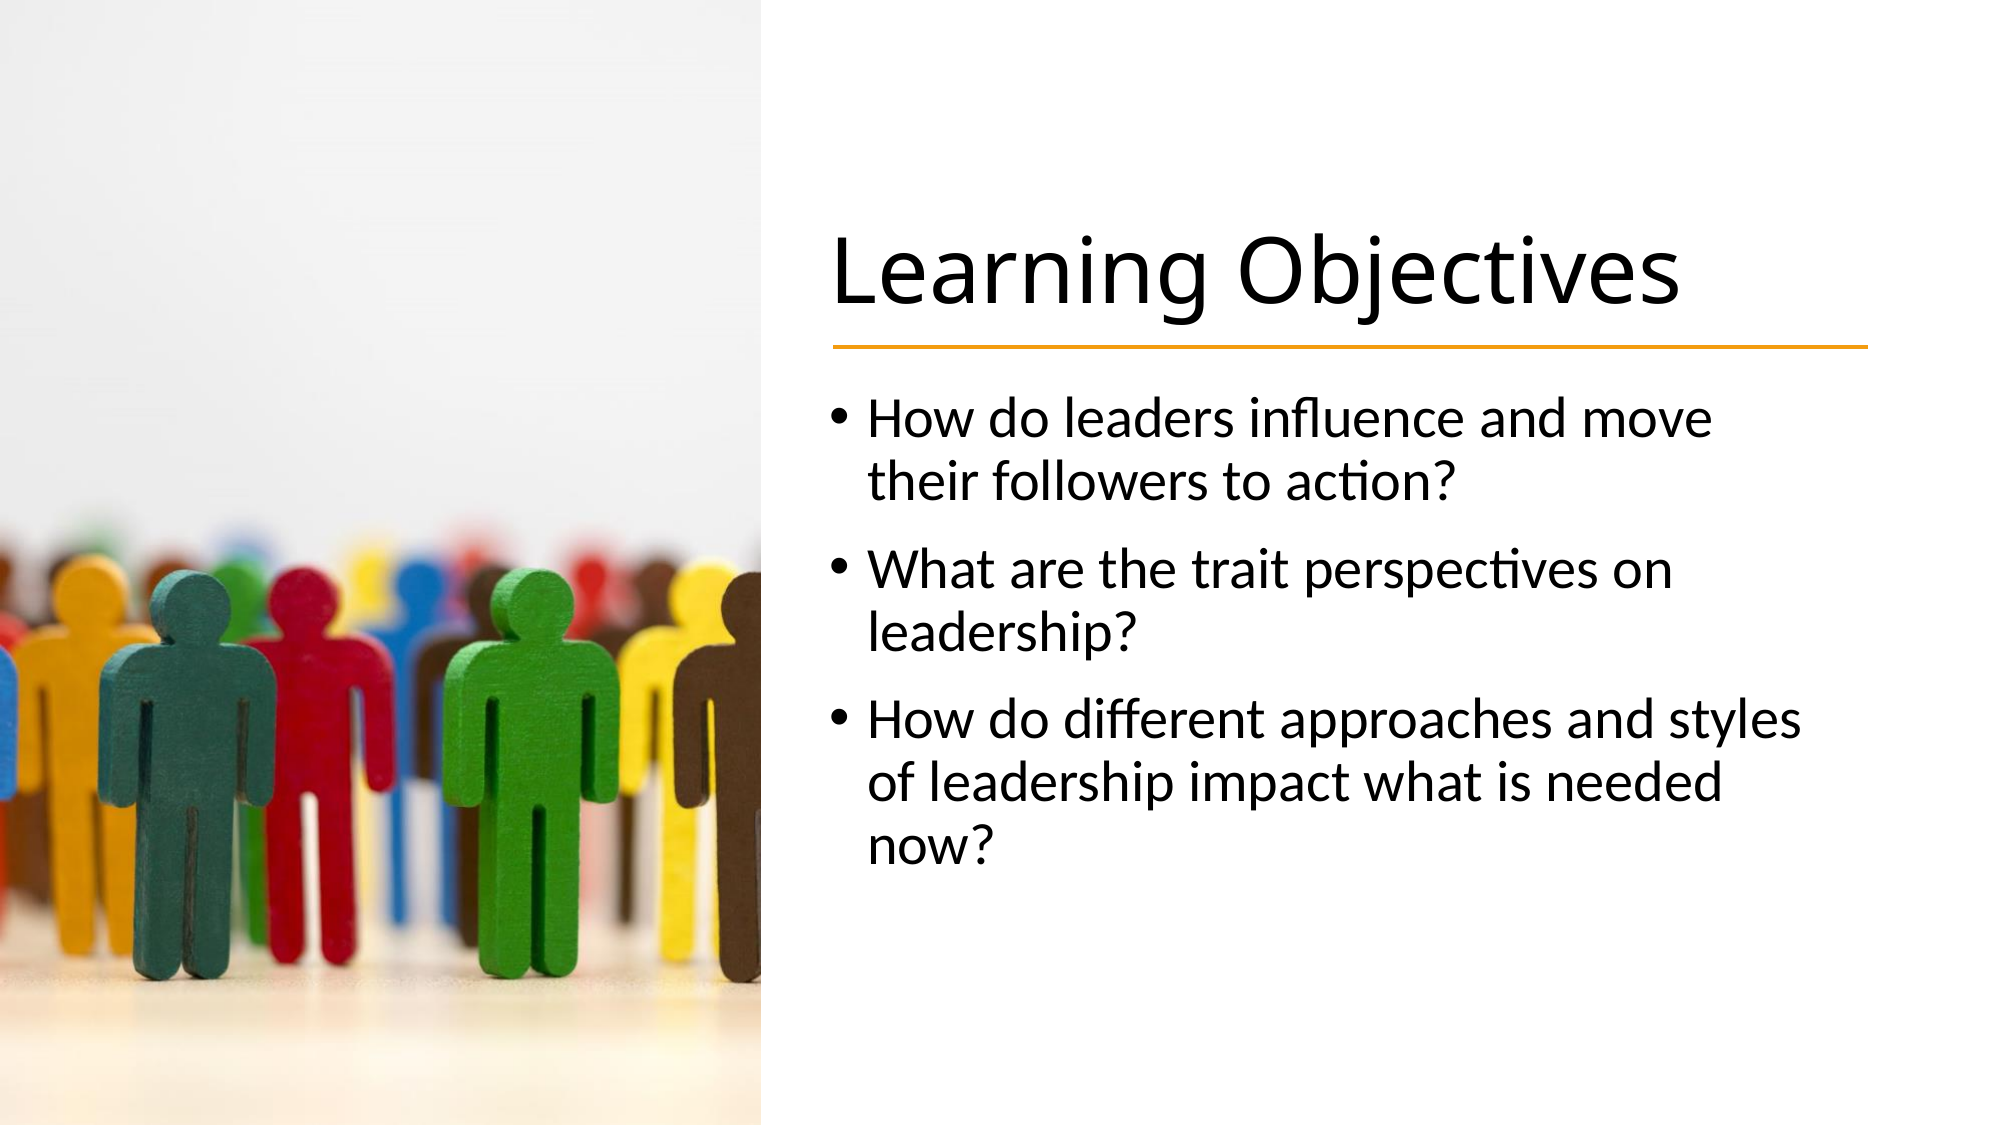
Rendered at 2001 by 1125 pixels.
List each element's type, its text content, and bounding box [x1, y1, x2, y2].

picture [0, 0, 761, 1125]
list How do leaders influence and move their followers to action? What are the trait perspectives on leadership? How do different approaches and styles of leadership impact what is needed now? [814, 379, 1850, 1092]
title Learning Objectives [814, 119, 1895, 331]
